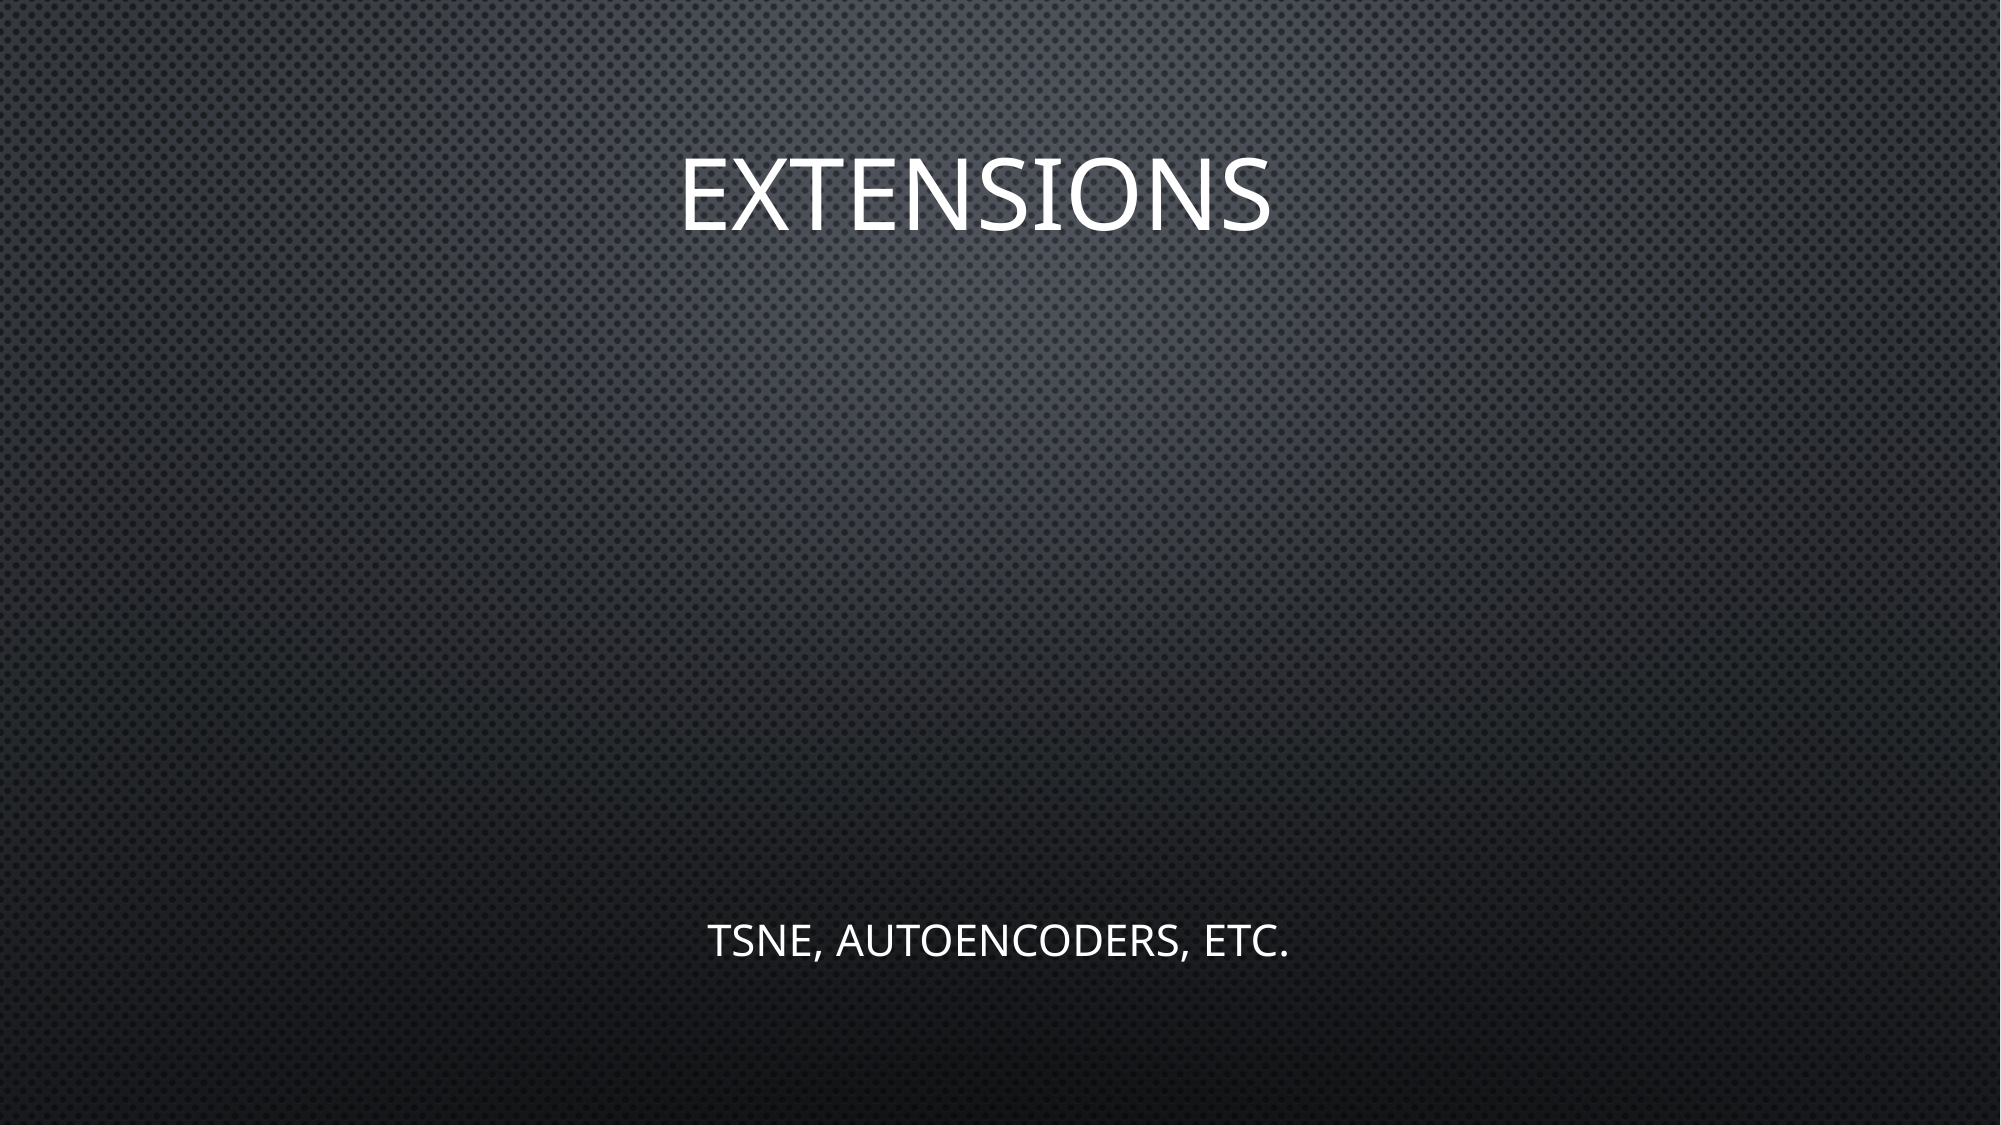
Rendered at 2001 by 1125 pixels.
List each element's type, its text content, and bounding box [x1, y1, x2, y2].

text_box extensions [263, 82, 1688, 258]
subtitle tSNE, autoencoders, etc. [287, 904, 1711, 1024]
